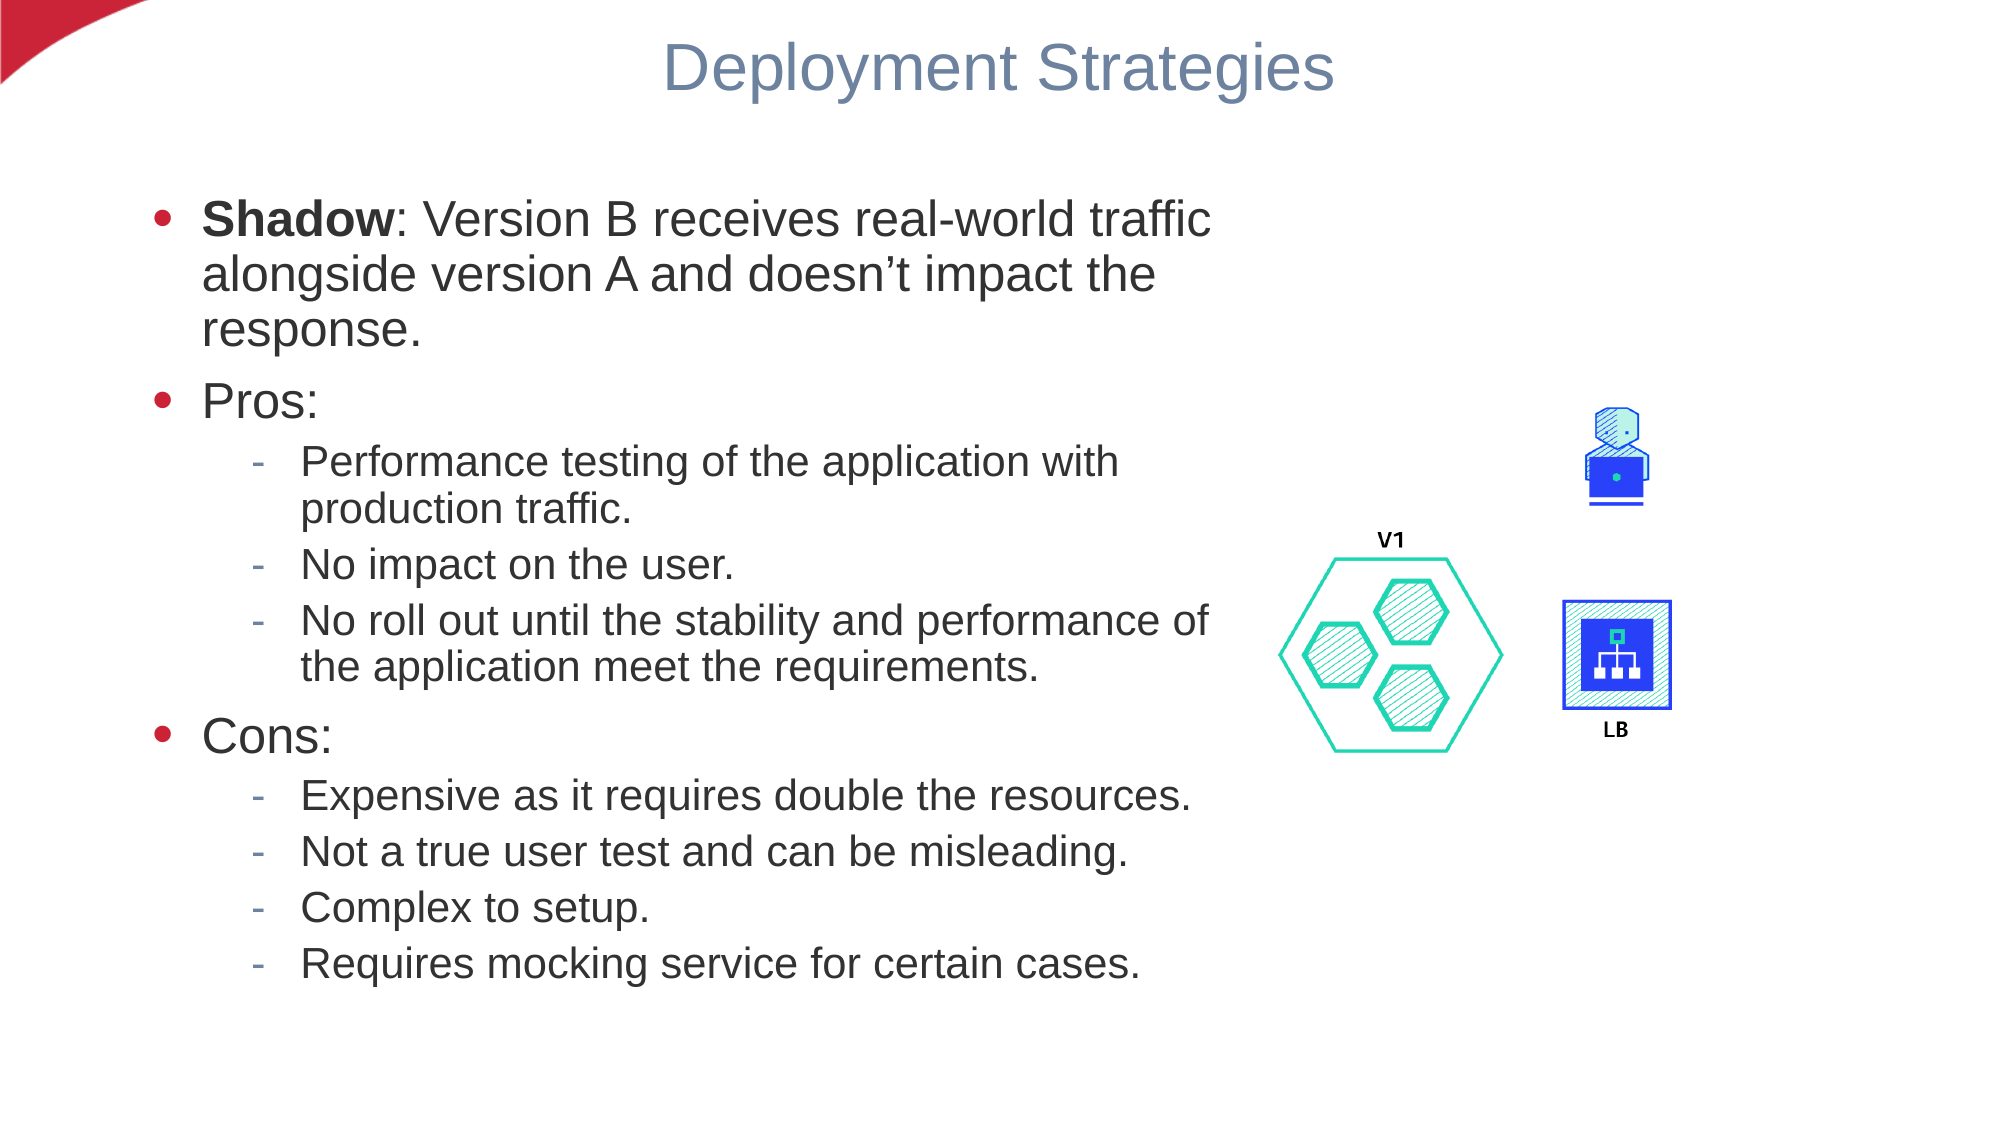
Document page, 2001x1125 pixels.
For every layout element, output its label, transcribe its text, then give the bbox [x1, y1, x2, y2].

picture [0, 0, 158, 89]
text_box Shadow: Version B receives real-world traffic alongside version A and doesn’t impact the response. Pros: Performance testing of the application with production traffic. No impact on the user. No roll out until the stability and performance of the application meet the requirements. Cons: Expensive as it requires double the resources. Not a true user test and can be misleading. Complex to setup. Requires mocking service for certain cases. [137, 185, 1232, 1013]
picture [1231, 329, 2000, 841]
text_box Deployment Strategies [137, 25, 1863, 115]
